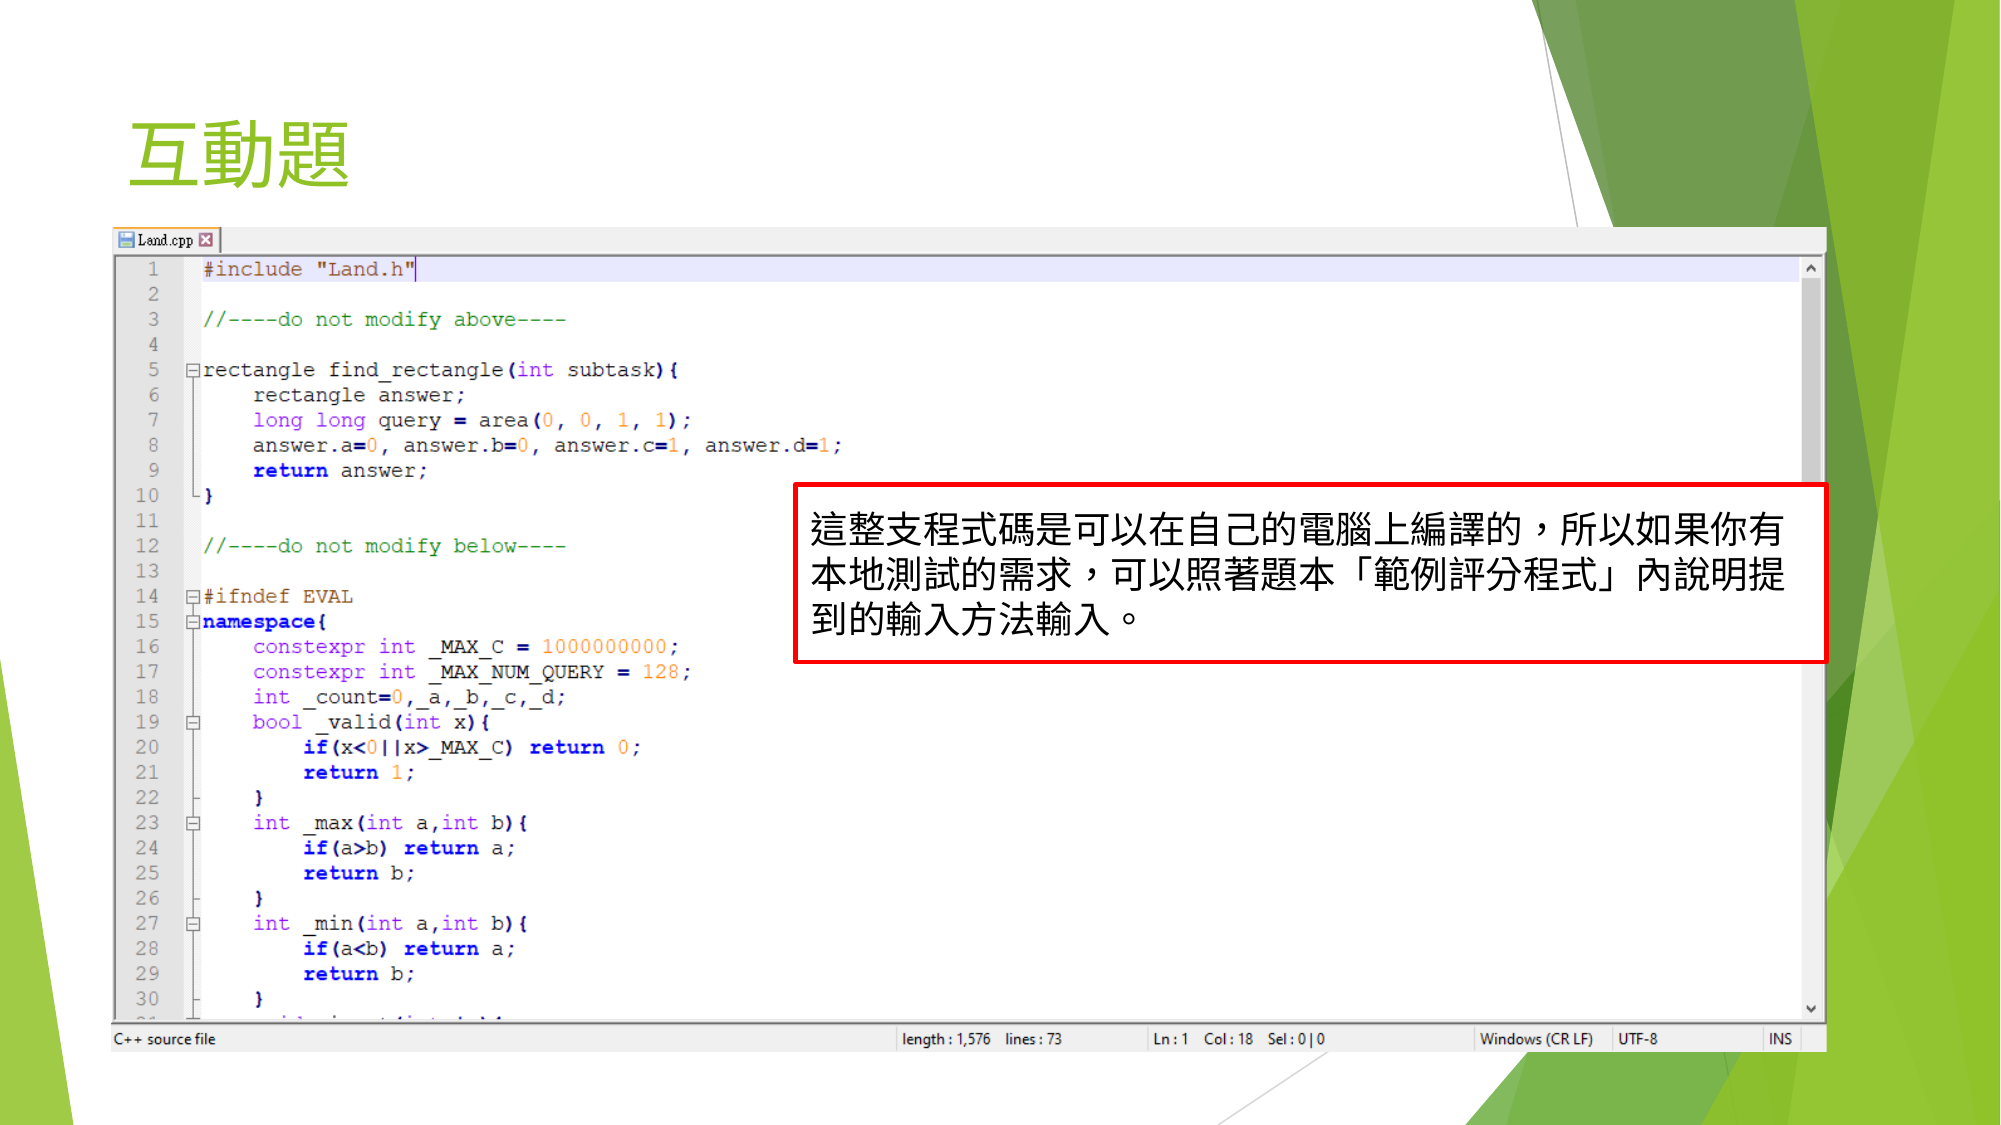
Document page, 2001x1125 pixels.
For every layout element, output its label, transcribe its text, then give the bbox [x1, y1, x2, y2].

picture [110, 226, 1827, 1052]
title 互動題 [111, 99, 1522, 226]
